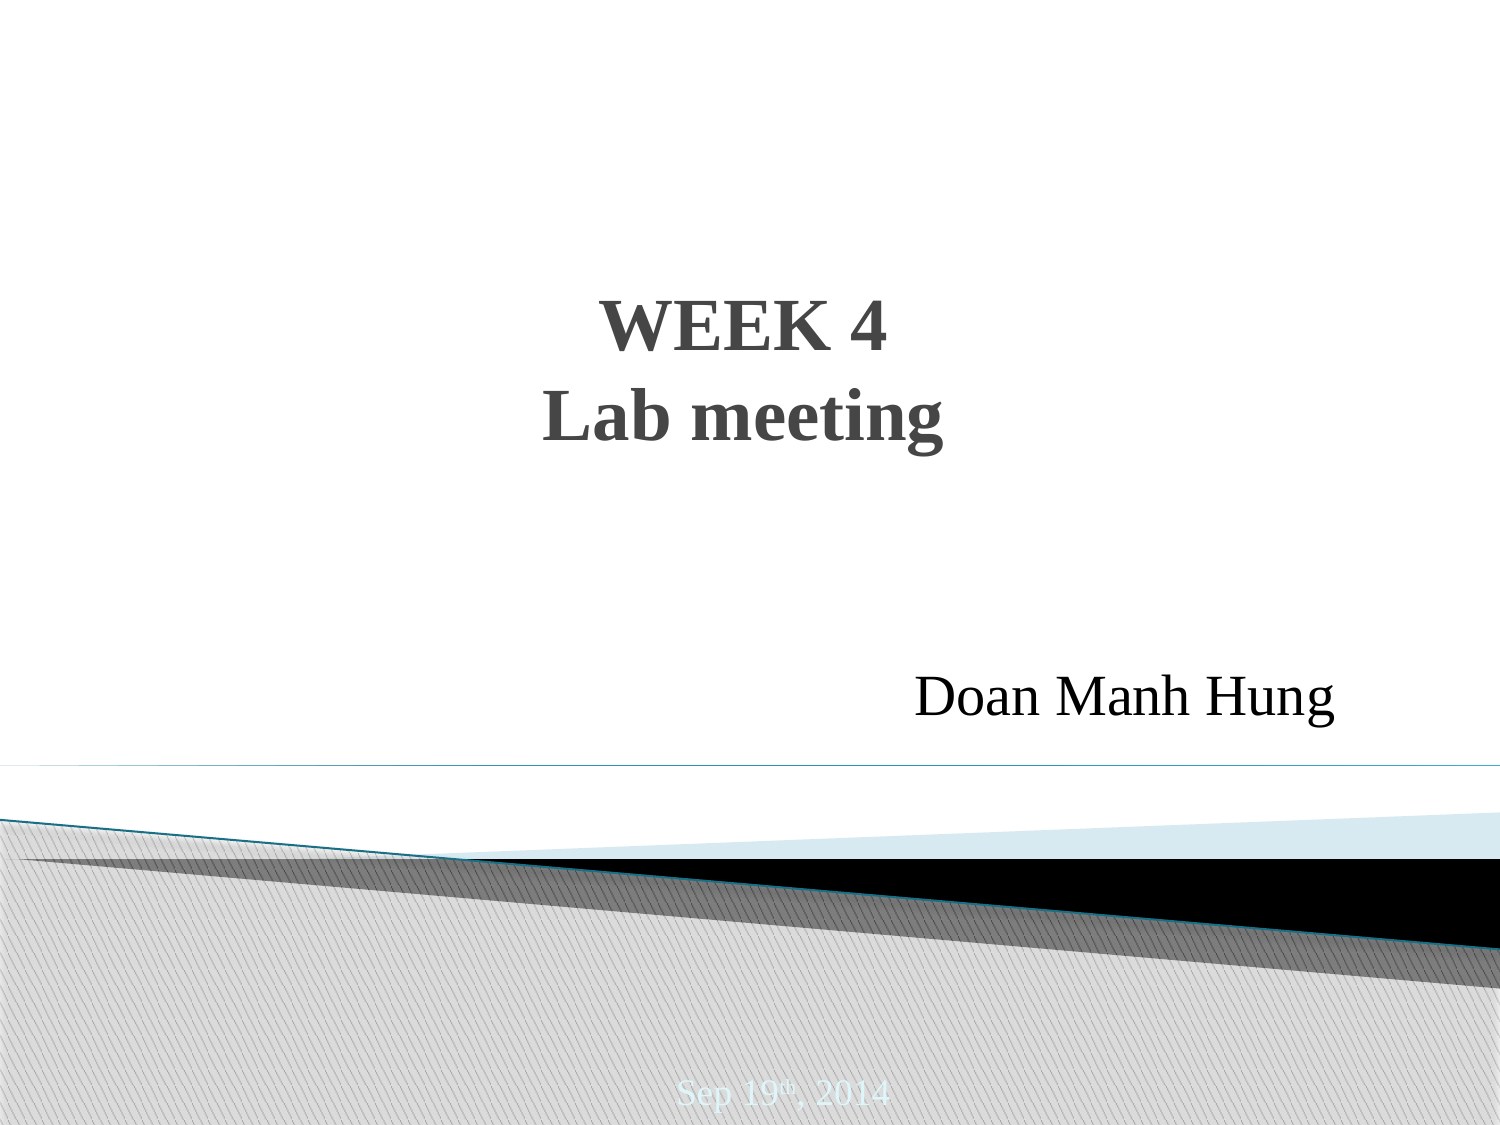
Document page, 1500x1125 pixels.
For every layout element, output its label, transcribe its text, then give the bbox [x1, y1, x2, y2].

picture [5, 859, 1500, 989]
text_box Sep 19th, 2014 [661, 1060, 906, 1121]
title WEEK 4 Lab meeting [24, 262, 1463, 463]
text_box Doan Manh Hung [216, 650, 1351, 850]
